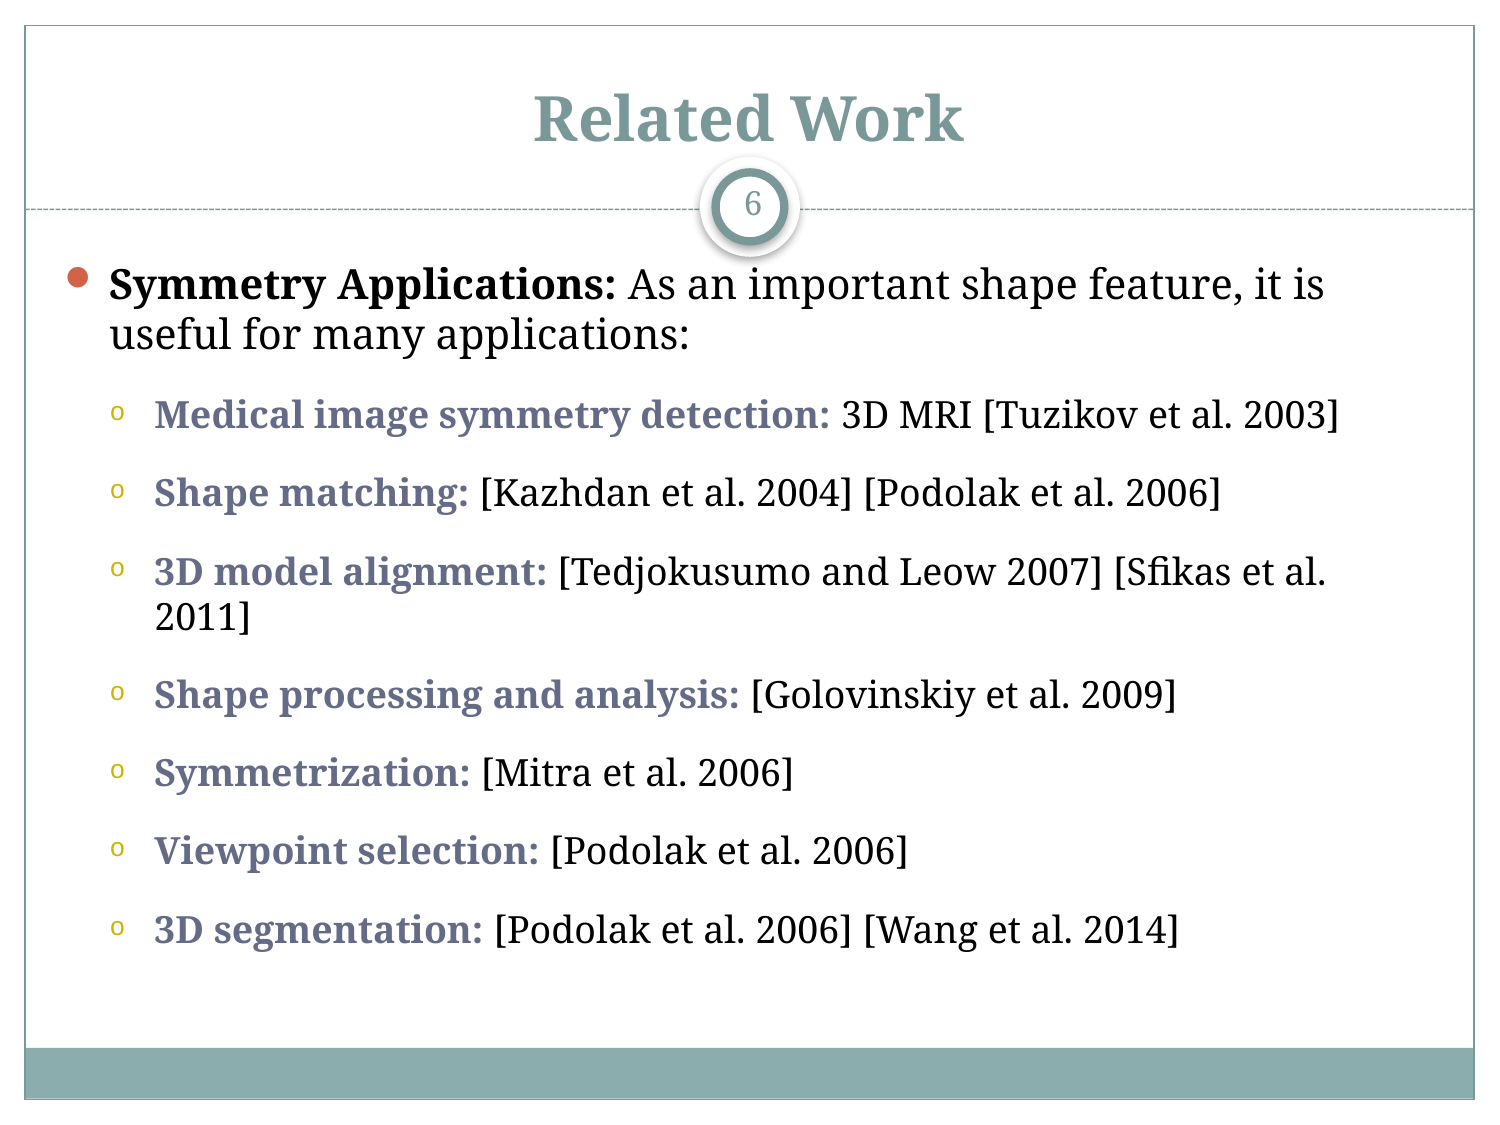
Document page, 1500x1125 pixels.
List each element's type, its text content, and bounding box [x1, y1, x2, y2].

slide_number 6 [715, 168, 791, 241]
title Related Work [49, 37, 1450, 163]
list Symmetry Applications: As an important shape feature, it is useful for many applications: Medical image symmetry detection: 3D MRI [Tuzikov et al. 2003] Shape matching: [Kazhdan et al. 2004] [Podolak et al. 2006] 3D model alignment: [Tedjokusumo and Leow 2007] [Sfikas et al. 2011] Shape processing and analysis: [Golovinskiy et al. 2009] Symmetrization: [Mitra et al. 2006] Viewpoint selection: [Podolak et al. 2006] 3D segmentation: [Podolak et al. 2006] [Wang et al. 2014] [49, 249, 1445, 1038]
